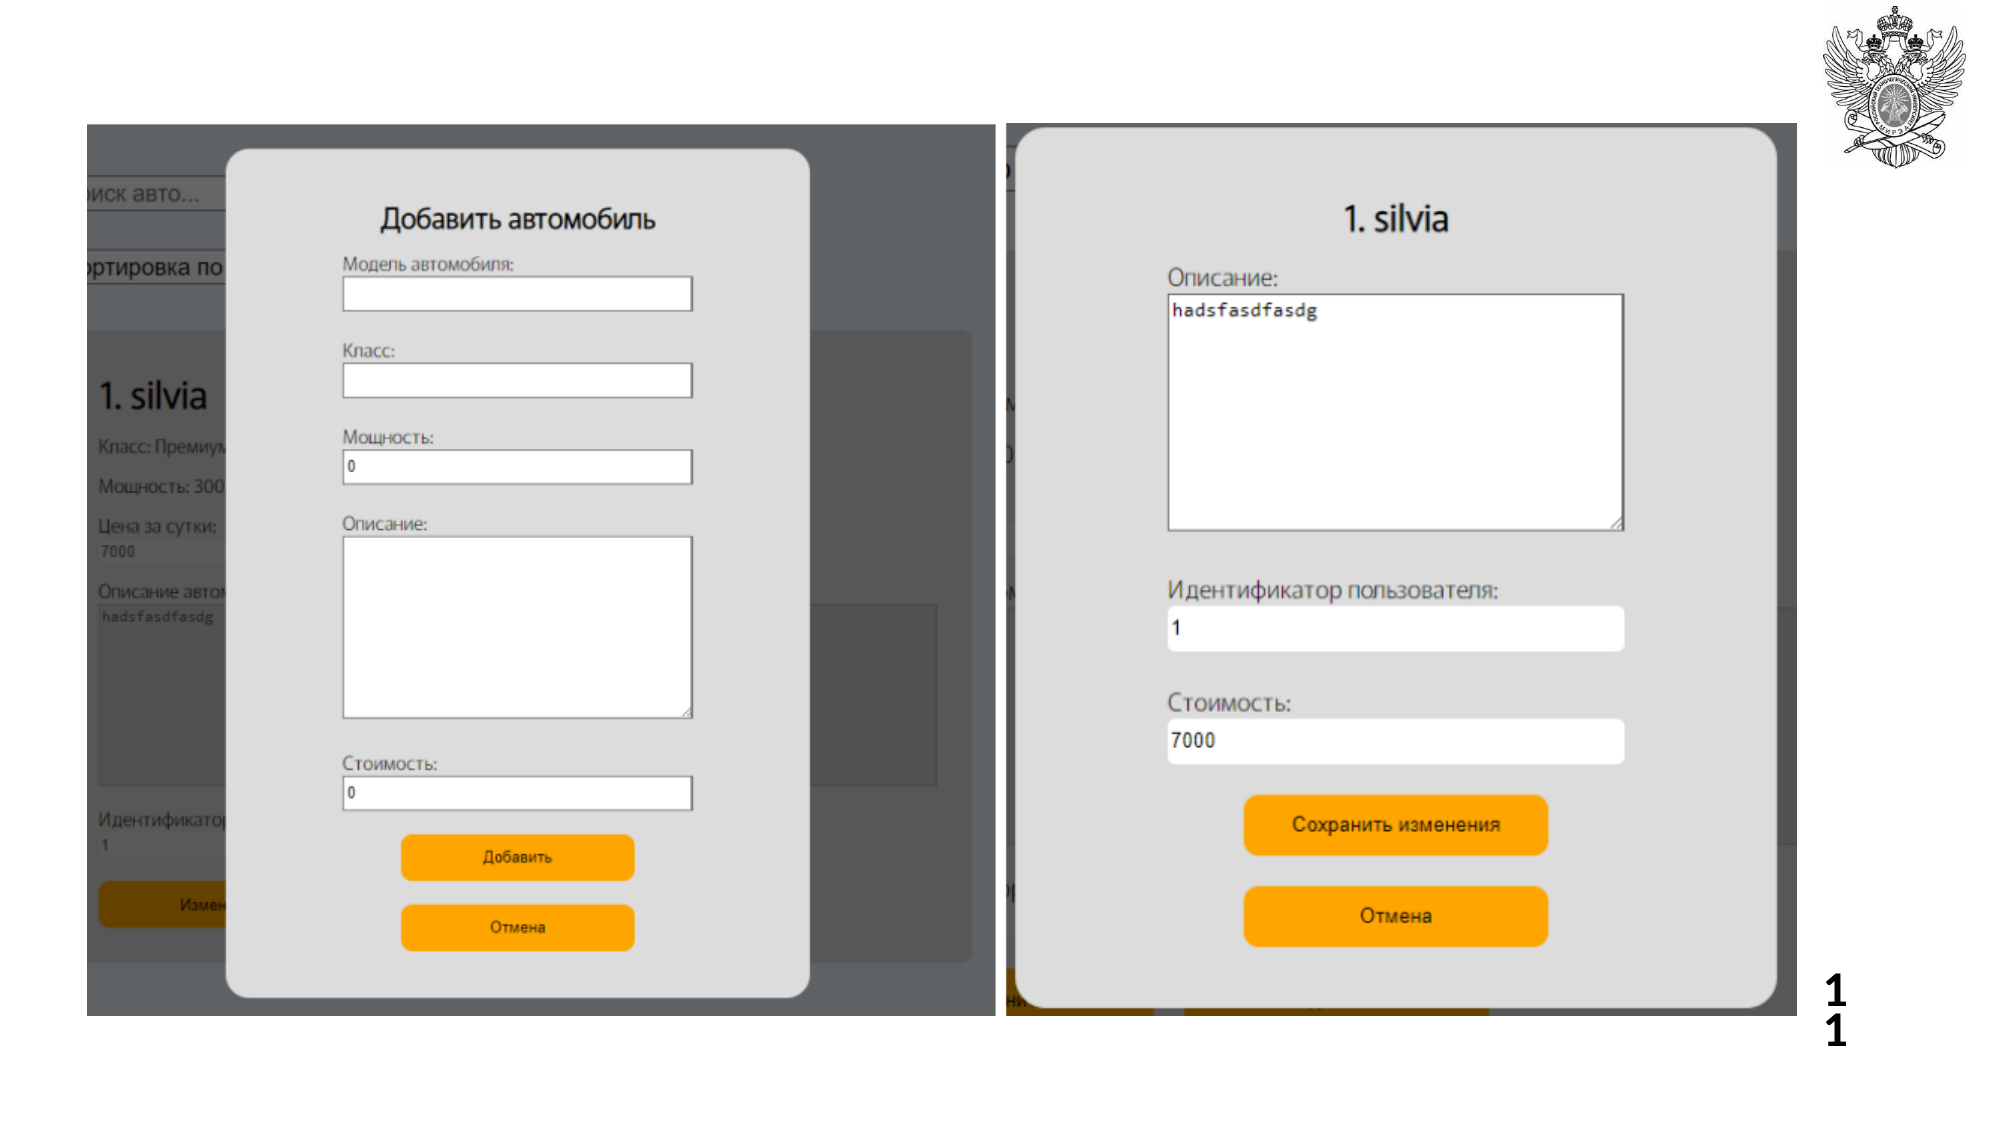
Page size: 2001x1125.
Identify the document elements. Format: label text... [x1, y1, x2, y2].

picture [87, 123, 1797, 1017]
picture [1823, 6, 1966, 169]
slide_number 11 [1816, 966, 1855, 1125]
